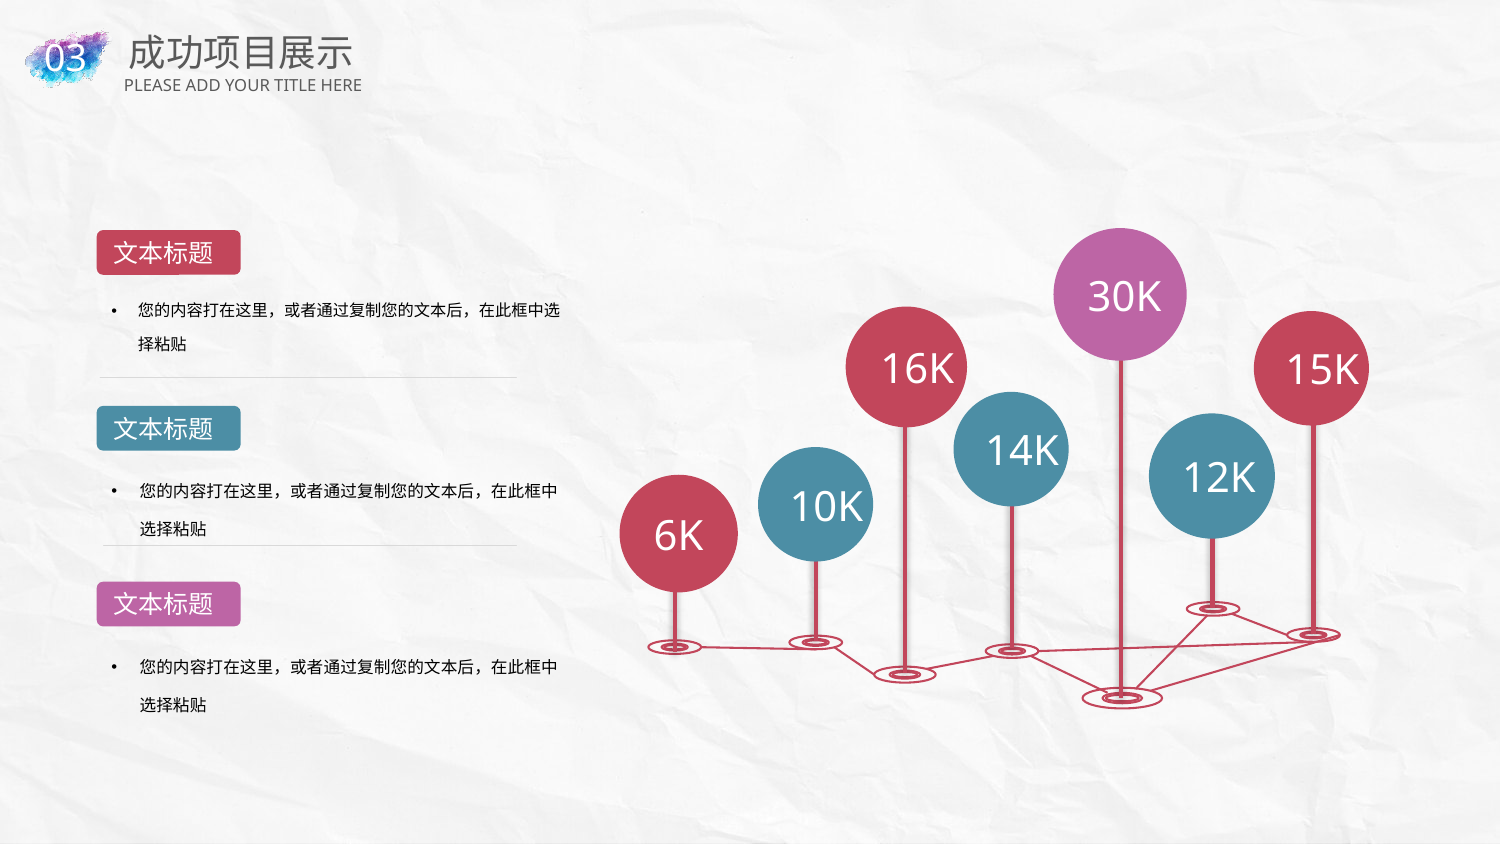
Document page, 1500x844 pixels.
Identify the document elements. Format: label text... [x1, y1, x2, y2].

text_box 您的内容打在这里，或者通过复制您的文本后，在此框中选择粘贴 [96, 455, 590, 537]
text_box 文本标题 [94, 403, 243, 453]
text_box [673, 590, 677, 600]
text_box 您的内容打在这里，或者通过复制您的文本后，在此框中选择粘贴 [96, 279, 590, 361]
text_box 30K [1053, 228, 1187, 361]
text_box 文本标题 [94, 579, 243, 629]
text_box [648, 601, 1341, 709]
text_box 14K [953, 391, 1069, 507]
text_box 成功项目展示 [128, 20, 479, 83]
text_box [1119, 361, 1123, 600]
text_box PLEASE ADD YOUR TITLE HERE [123, 67, 383, 102]
picture [18, 26, 113, 93]
text_box [1311, 426, 1316, 600]
text_box [1210, 539, 1215, 600]
text_box 10K [758, 447, 874, 562]
text_box 15K [1253, 311, 1369, 426]
text_box 文本标题 [94, 227, 243, 277]
text_box [903, 425, 907, 600]
text_box 16K [848, 309, 964, 425]
text_box 6K [622, 477, 735, 590]
text_box 12K [1148, 413, 1275, 539]
text_box [1010, 507, 1014, 600]
text_box [814, 562, 818, 600]
text_box 您的内容打在这里，或者通过复制您的文本后，在此框中选择粘贴 [96, 631, 590, 713]
